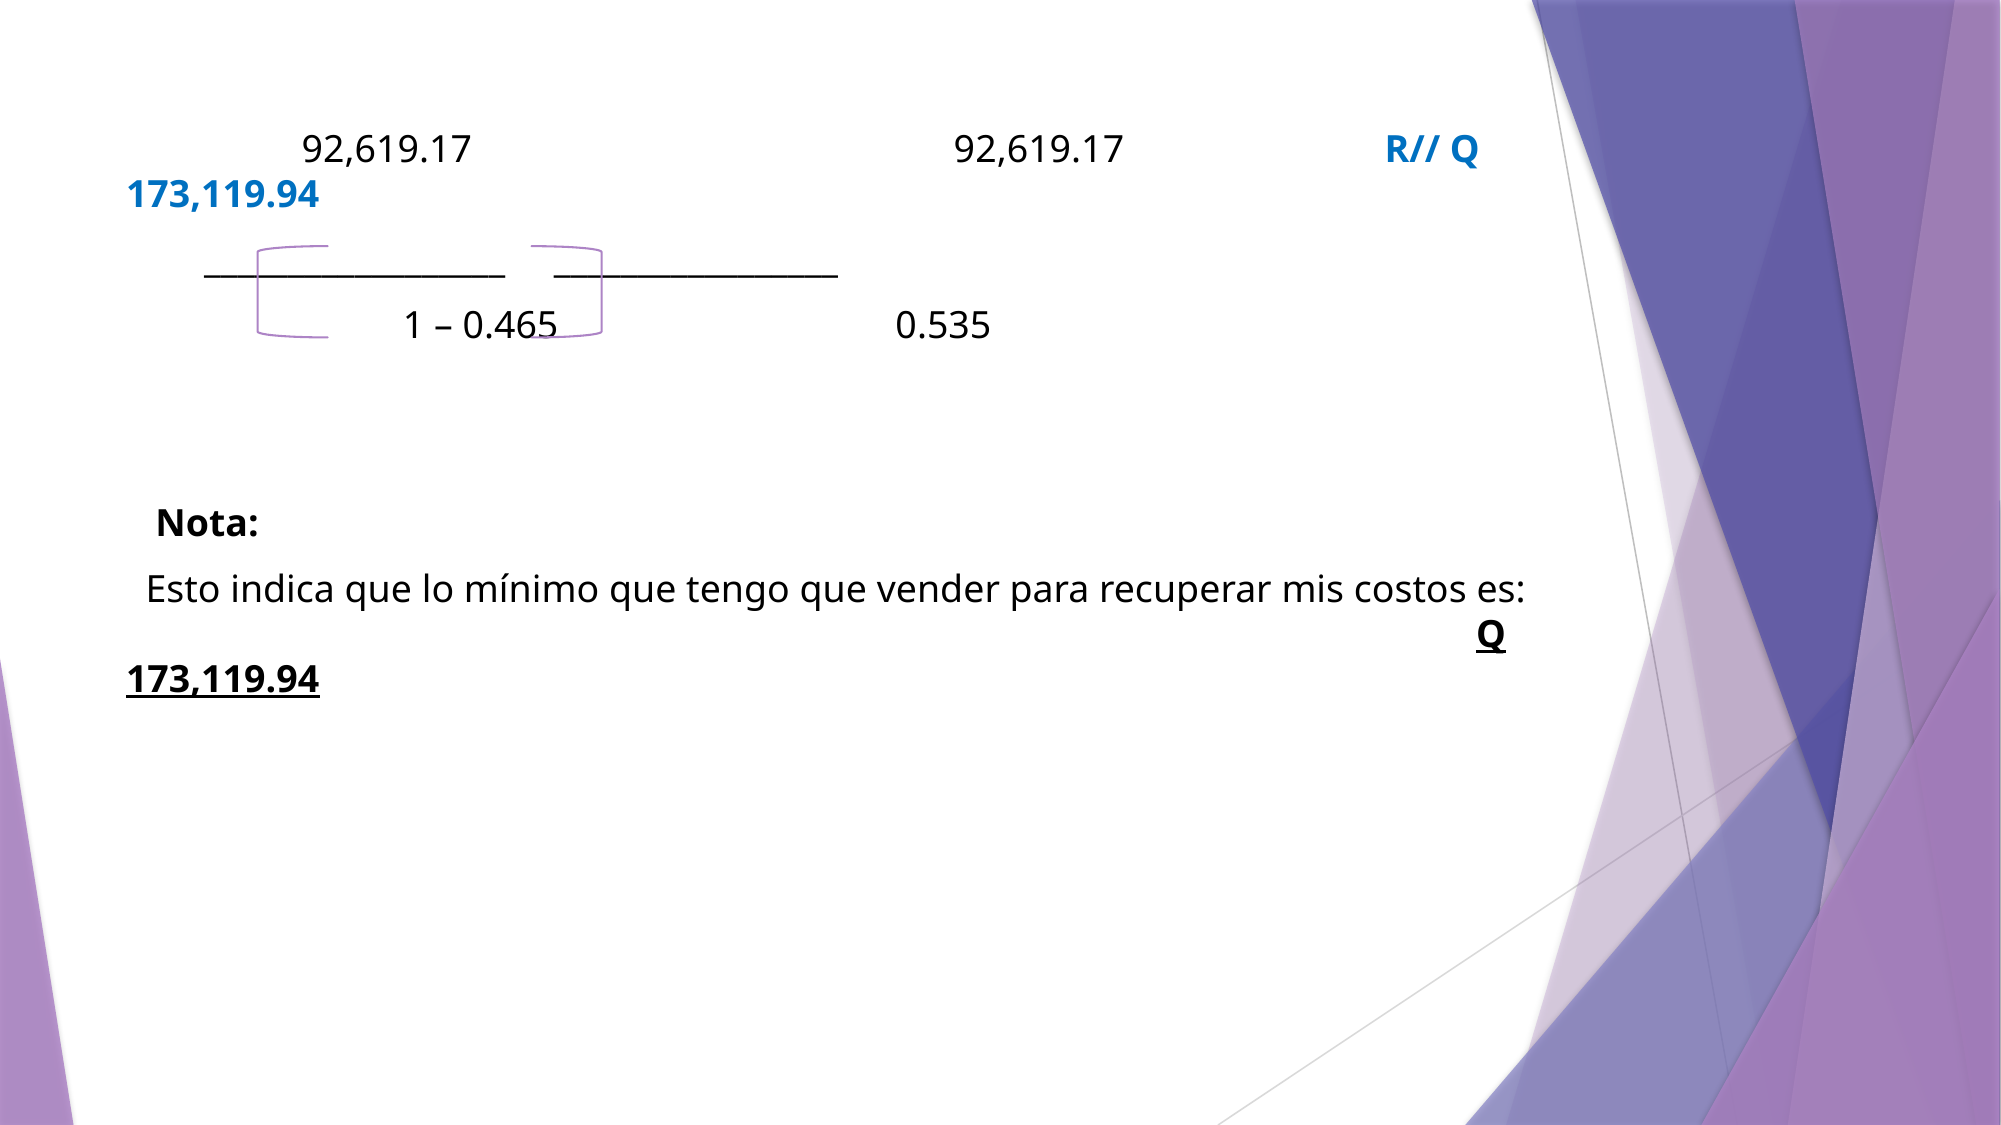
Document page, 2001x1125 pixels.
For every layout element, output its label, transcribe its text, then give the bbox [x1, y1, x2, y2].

list 92,619.17 92,619.17 R// Q 173,119.94 __________________ _________________ 1 – 0.465 0.535 Nota: Esto indica que lo mínimo que tengo que vender para recuperar mis costos es: Q 173,119.94 [111, 116, 1557, 991]
text_box [256, 245, 329, 339]
text_box [530, 245, 603, 339]
